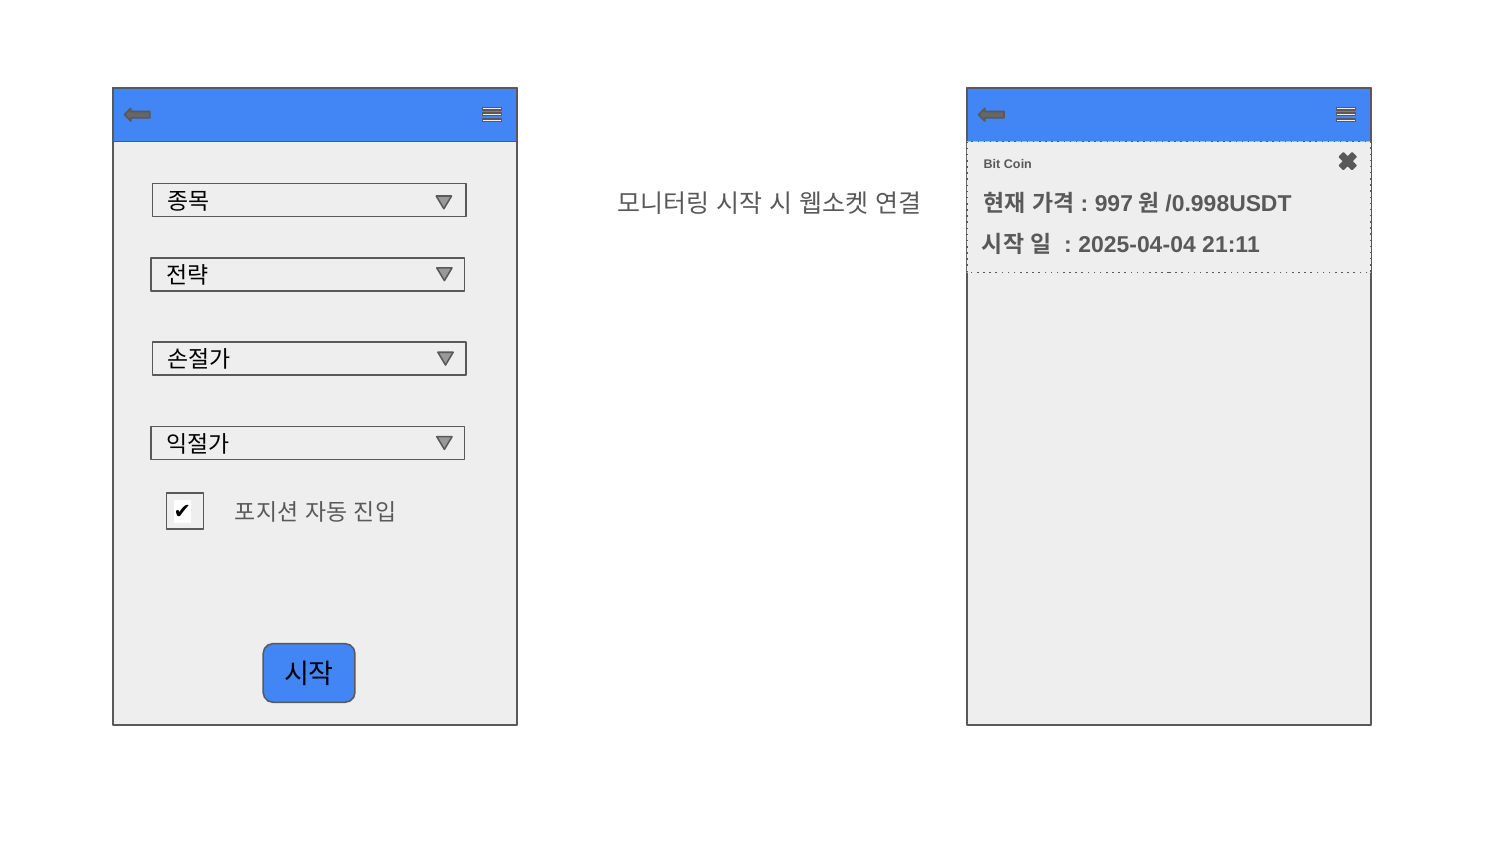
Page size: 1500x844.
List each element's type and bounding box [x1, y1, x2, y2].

text_box [602, 87, 1372, 726]
text_box [112, 87, 518, 726]
